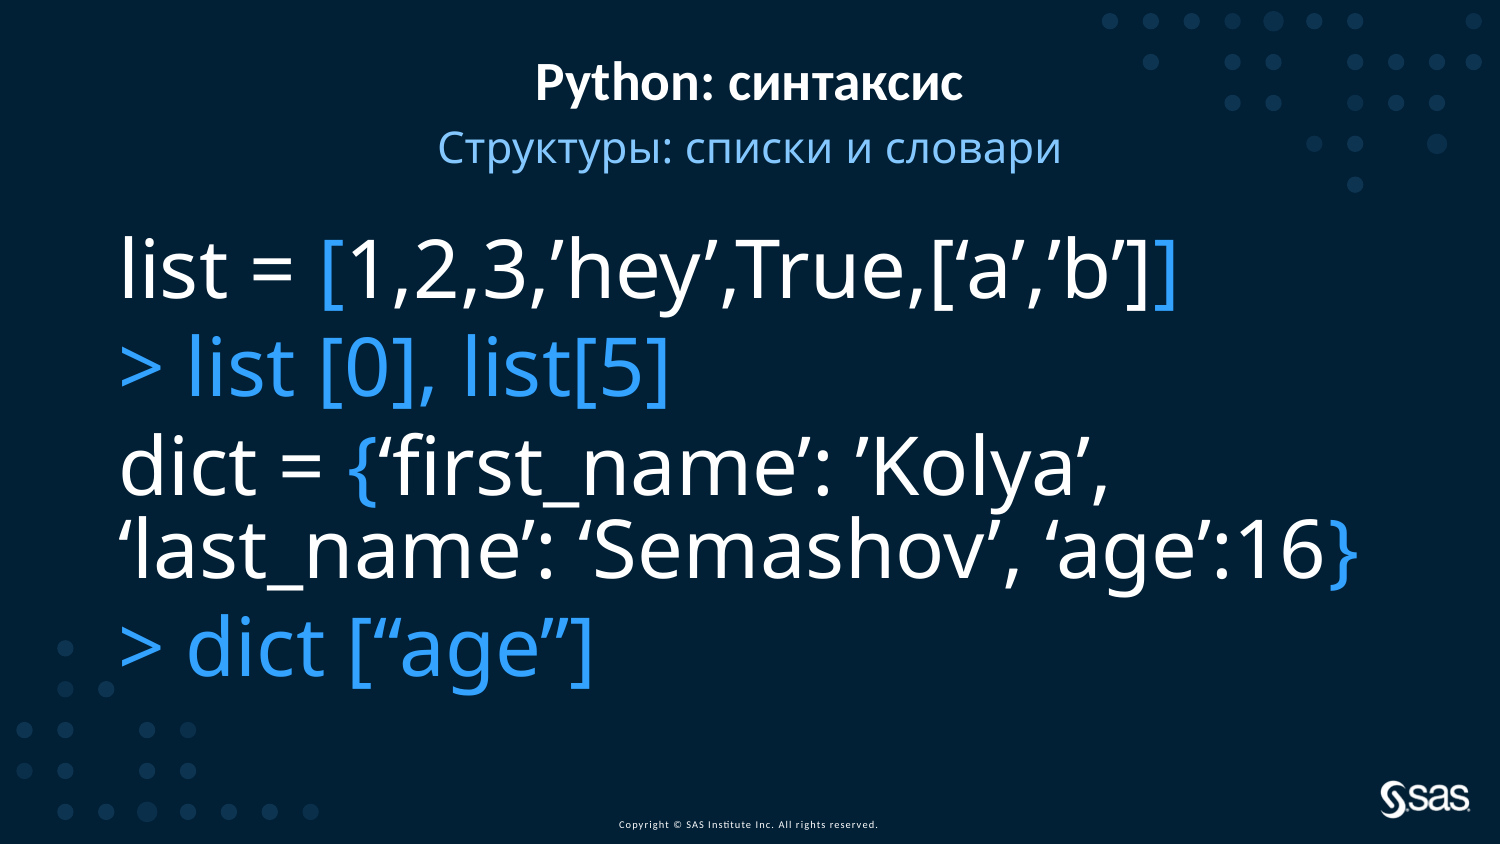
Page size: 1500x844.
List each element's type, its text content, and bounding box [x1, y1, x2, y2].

picture [1379, 778, 1472, 821]
list list = [1,2,3,’hey’,True,[‘a’,’b’]] > list [0], list[5] dict = {‘first_name’: ’Kolya’, ‘last_name’: ‘Semashov’, ‘age’:16} > dict [“age”] [103, 224, 1397, 760]
list Структуры: списки и словари [103, 120, 1397, 196]
title Python: синтаксис [103, 44, 1397, 120]
